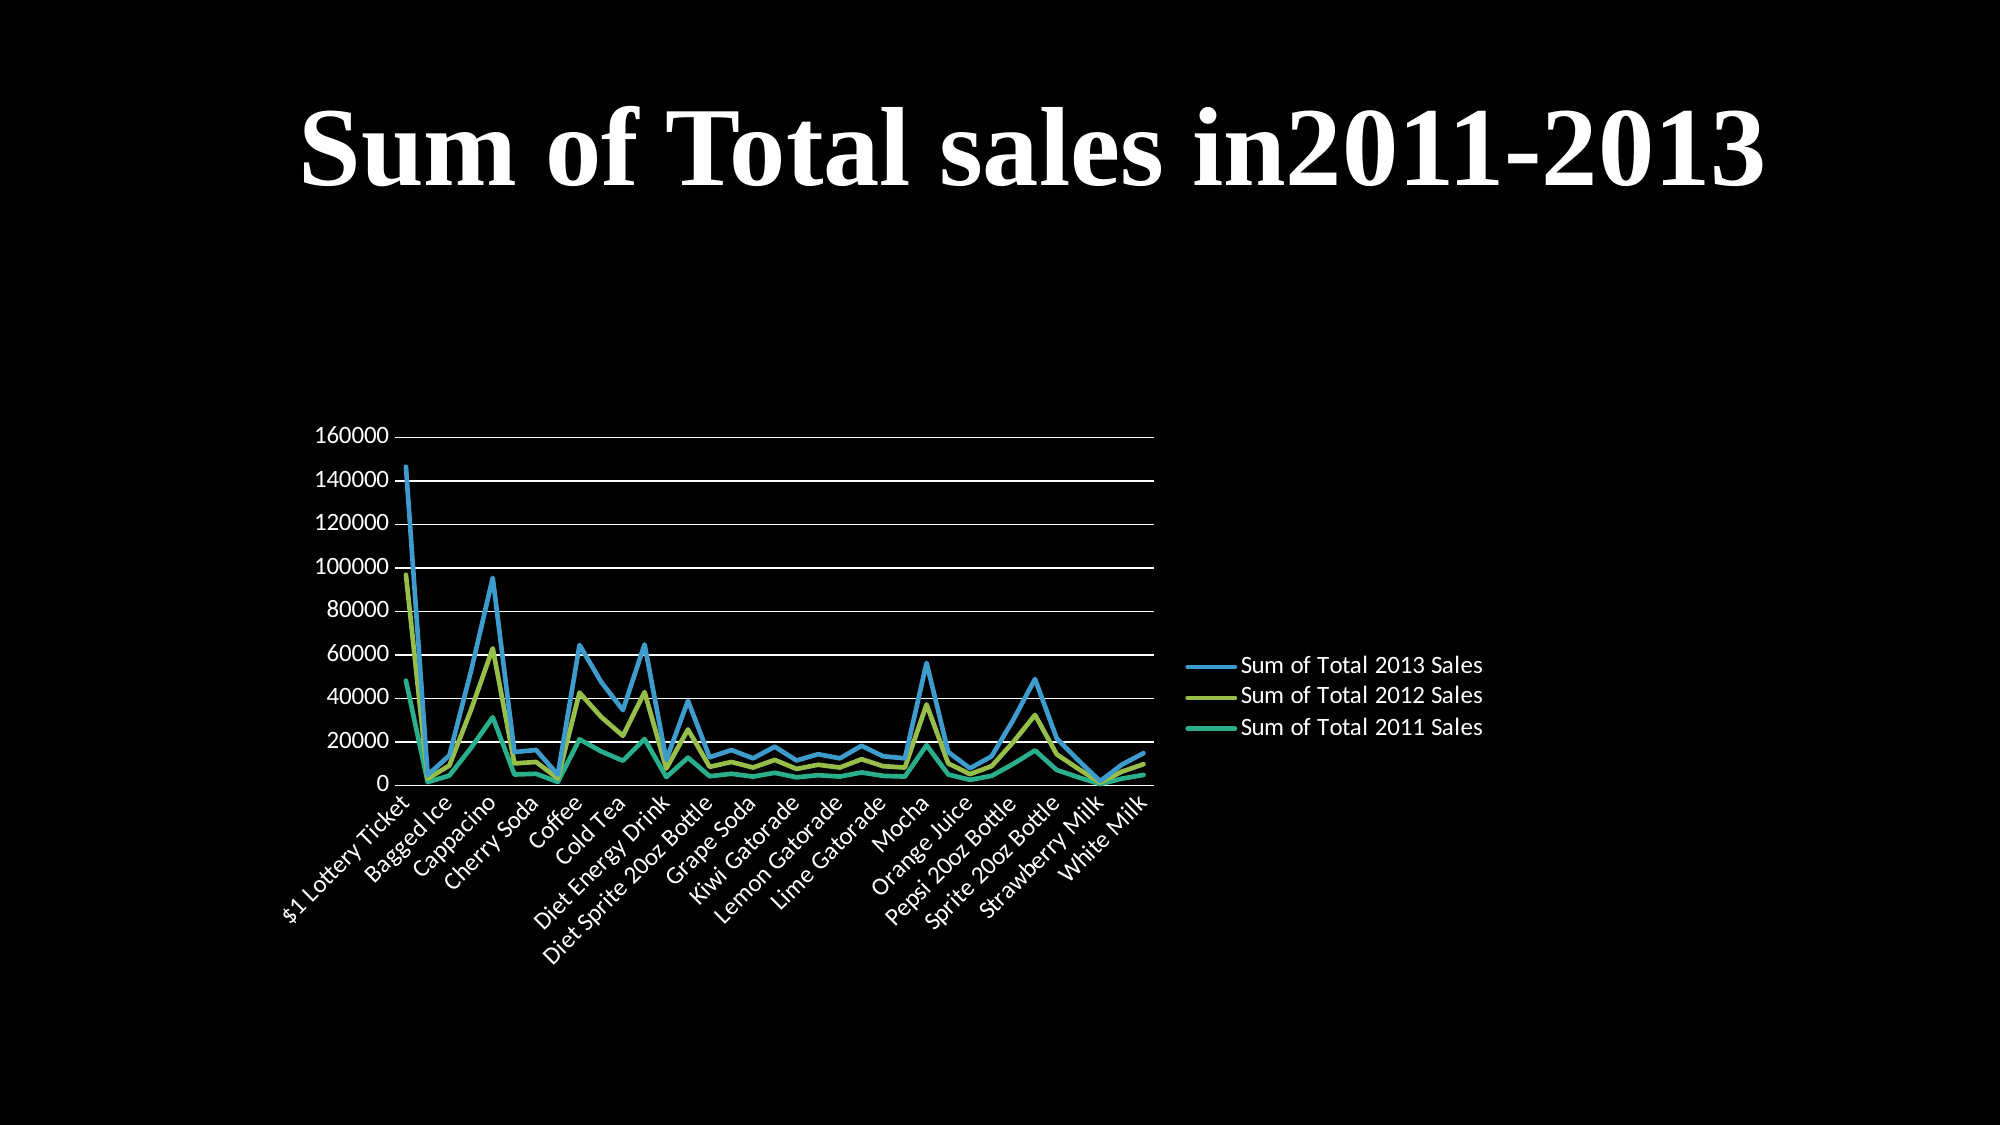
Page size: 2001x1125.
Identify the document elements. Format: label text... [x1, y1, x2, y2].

title Sum of Total sales in2011-2013 [150, 79, 1917, 353]
chart [251, 413, 1504, 982]
